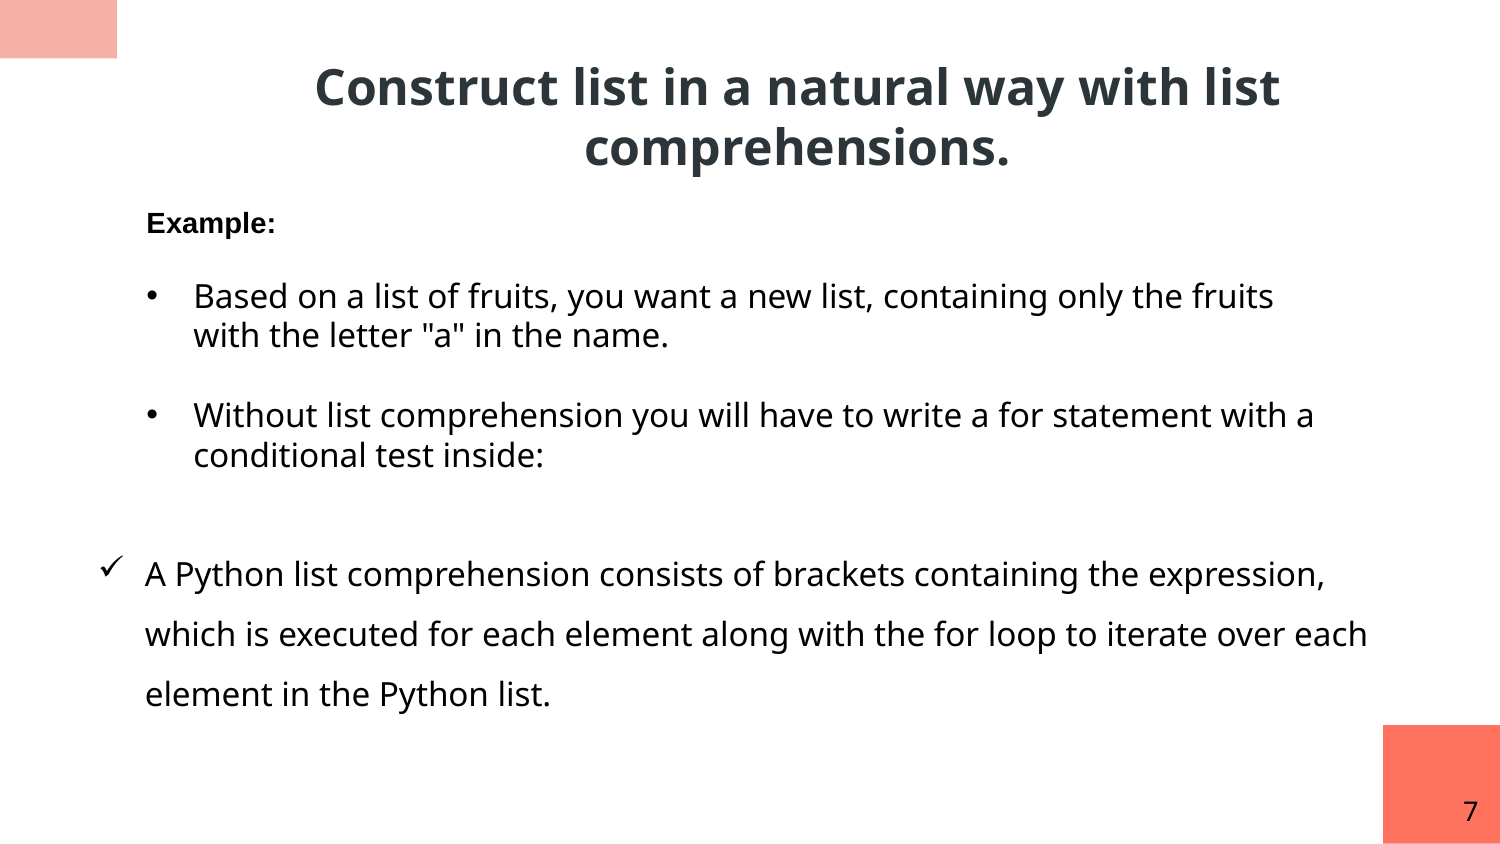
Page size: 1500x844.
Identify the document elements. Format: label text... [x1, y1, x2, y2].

text_box A Python list comprehension consists of brackets containing the expression, which is executed for each element along with the for loop to iterate over each element in the Python list. [83, 526, 1404, 721]
slide_number 7 [1403, 779, 1494, 844]
text_box Example: Based on a list of fruits, you want a new list, containing only the fruits with the letter "a" in the name. Without list comprehension you will have to write a for statement with a conditional test inside: [131, 197, 1356, 482]
title Construct list in a natural way with list comprehensions. [140, 38, 1455, 192]
